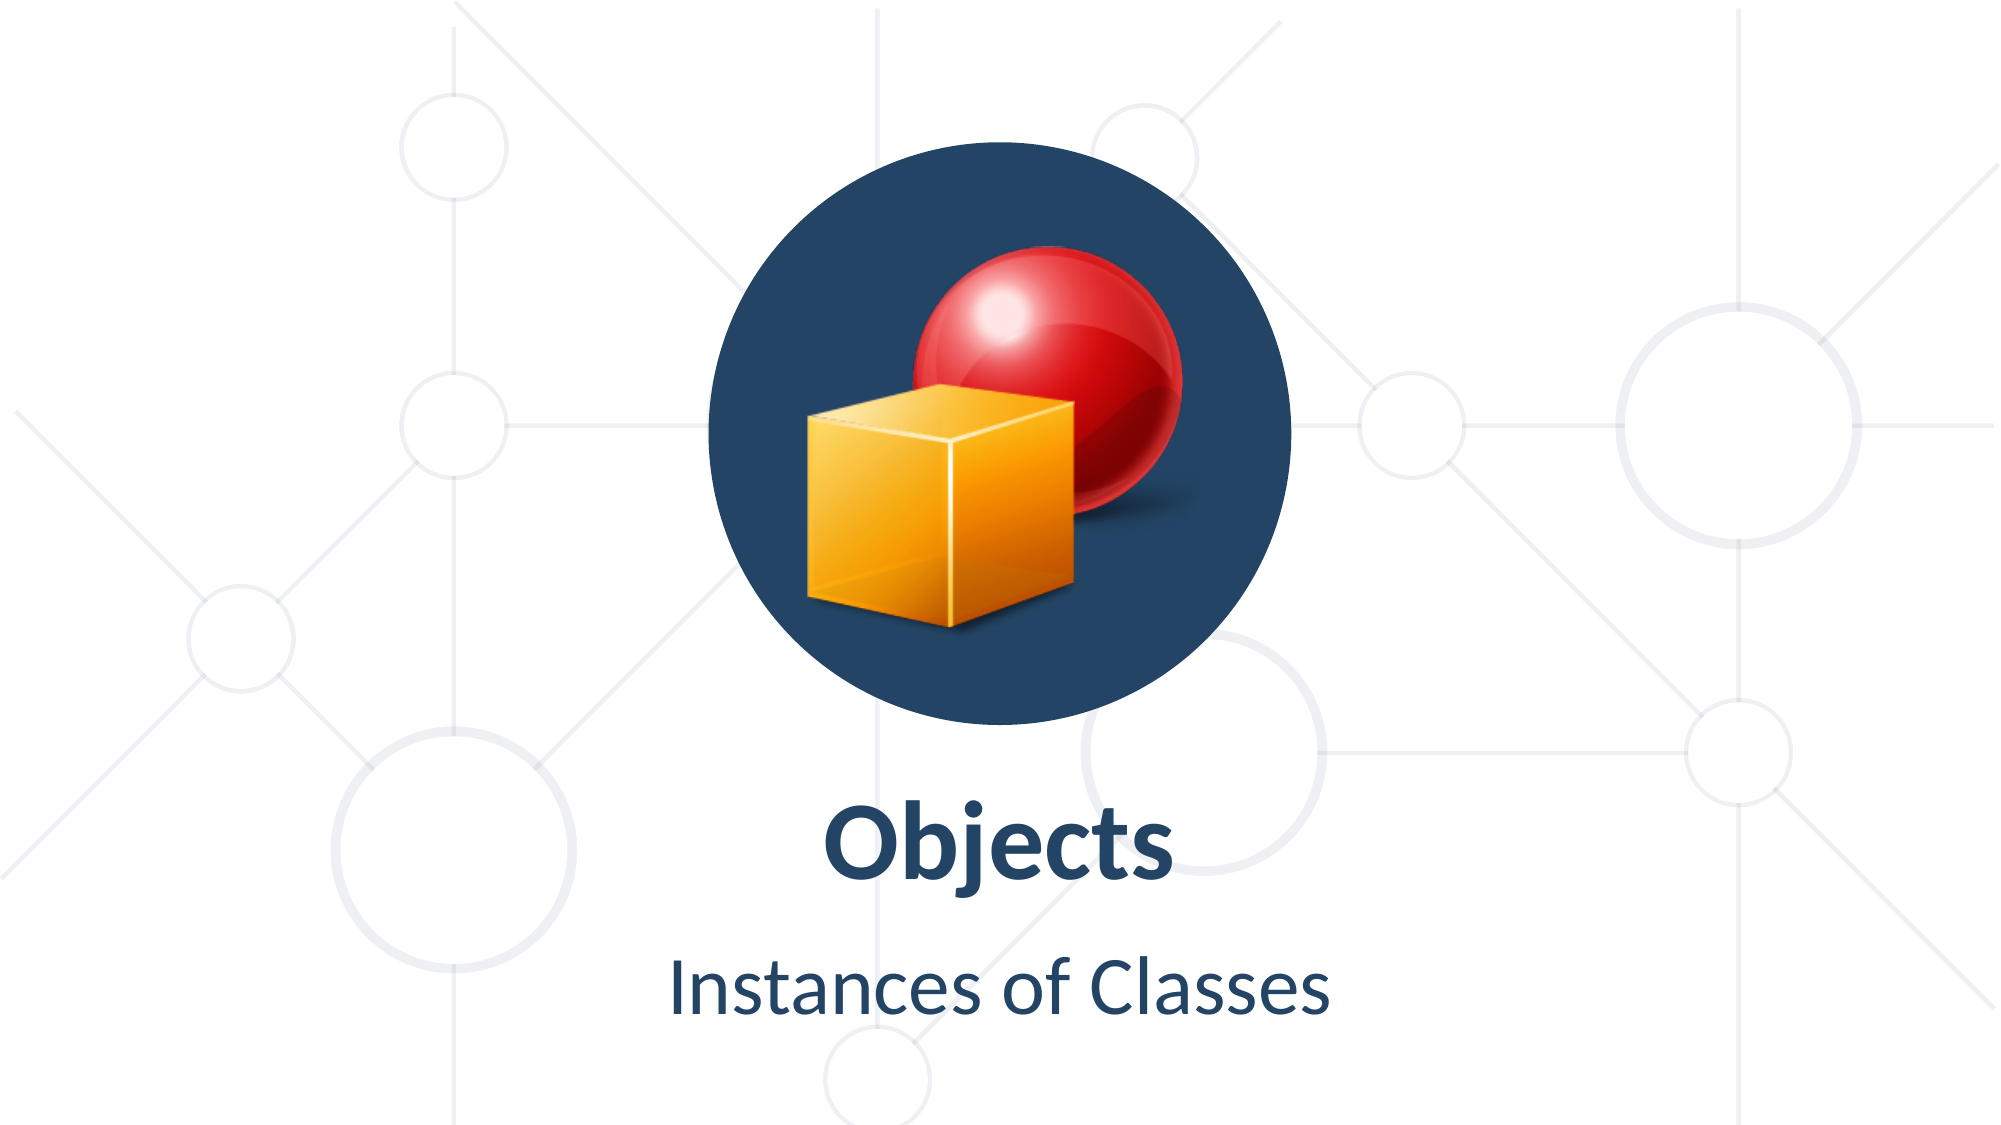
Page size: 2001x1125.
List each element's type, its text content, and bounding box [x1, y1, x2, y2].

picture [799, 239, 1201, 640]
subtitle Instances of Classes [100, 916, 1900, 1043]
title Objects [100, 771, 1900, 898]
